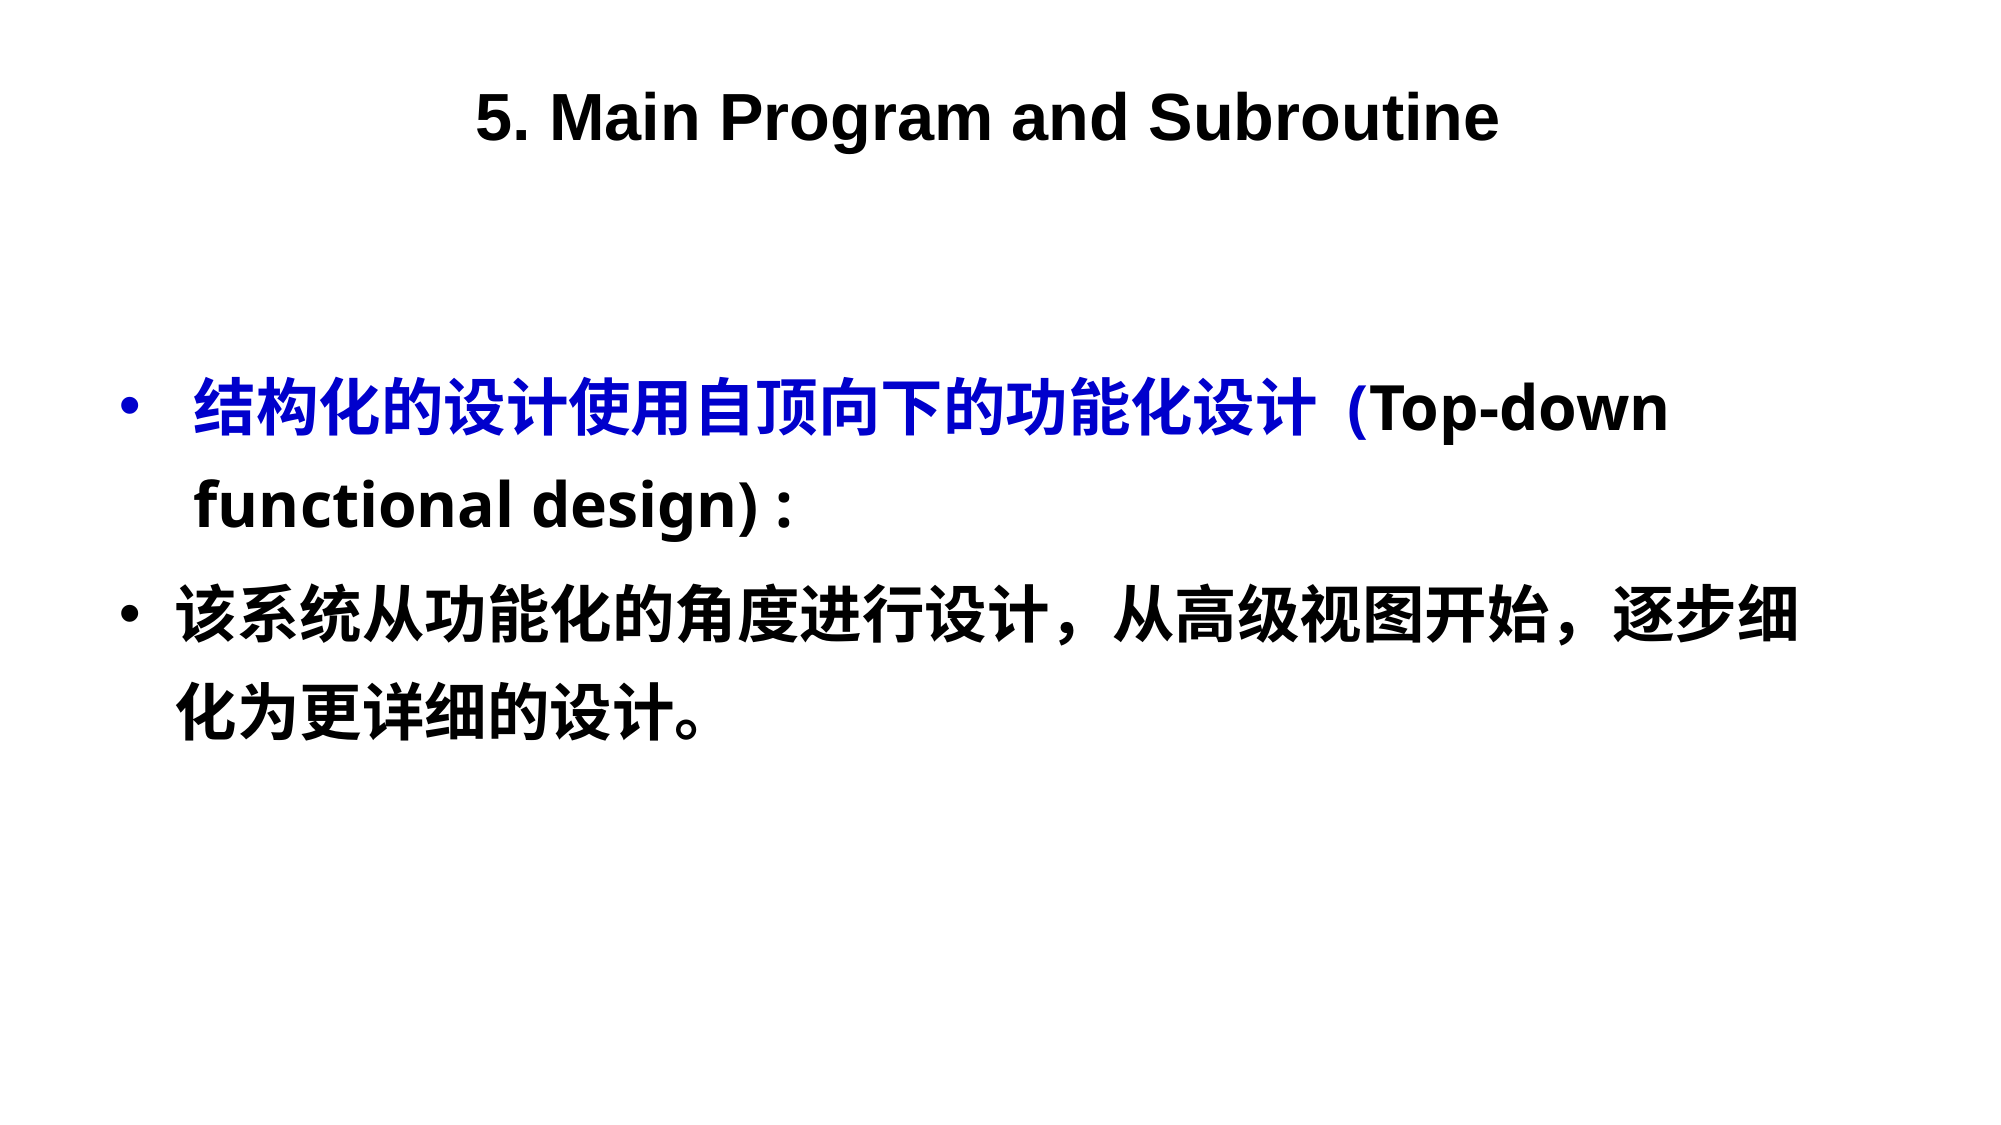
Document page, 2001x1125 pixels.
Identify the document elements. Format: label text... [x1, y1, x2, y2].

text_box 结构化的设计使用自顶向下的功能化设计 (Top-down functional design) : 该系统从功能化的角度进行设计，从高级视图开始，逐步细化为更详细的设计。 [118, 337, 1841, 811]
text_box 5. Main Program and Subroutine [385, 65, 1591, 161]
